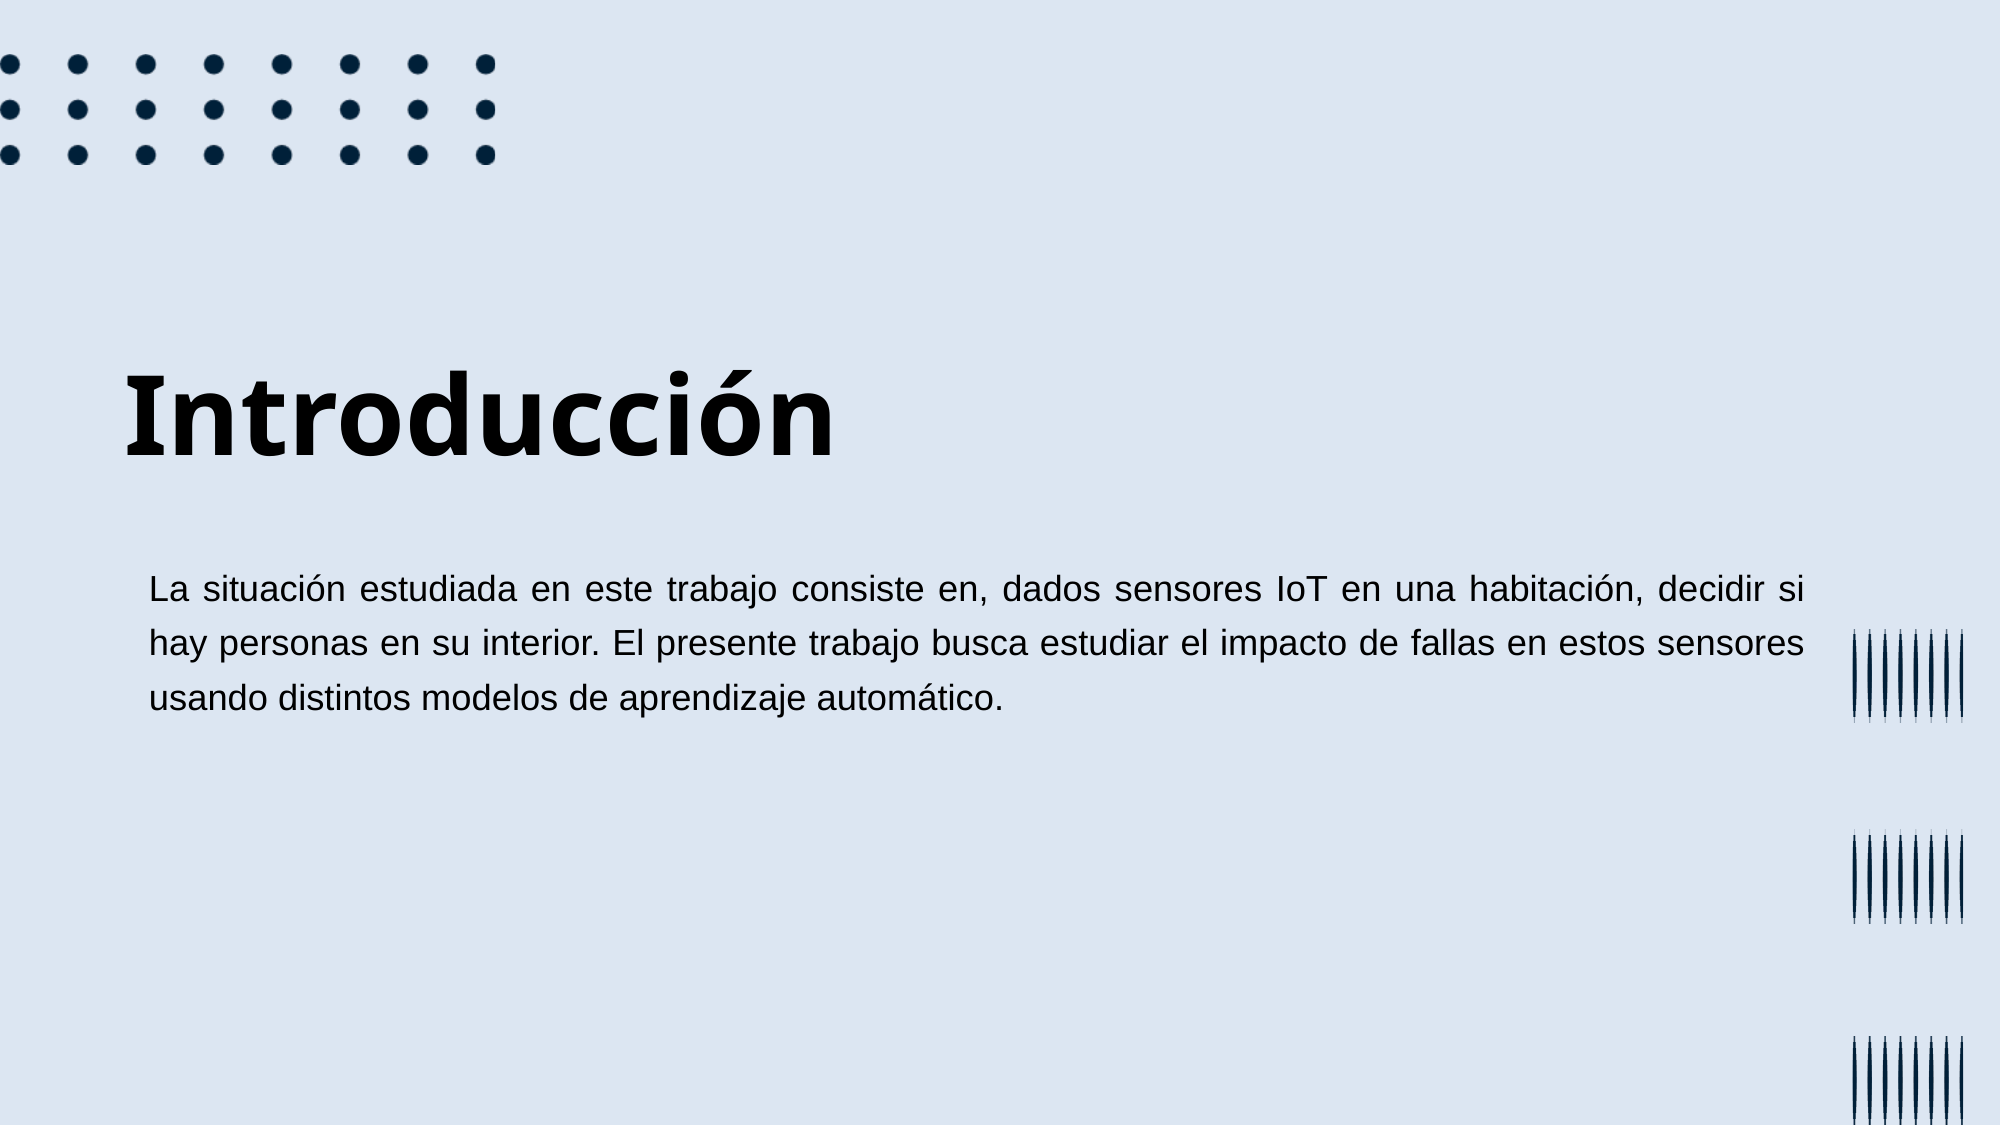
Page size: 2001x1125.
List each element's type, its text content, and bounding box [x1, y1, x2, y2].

text_box Introducción [124, 344, 1000, 478]
text_box La situación estudiada en este trabajo consiste en, dados sensores IoT en una habitación, decidir si hay personas en su interior. El presente trabajo busca estudiar el impacto de fallas en estos sensores usando distintos modelos de aprendizaje automático. [149, 554, 1808, 718]
text_box [1852, 629, 1964, 1125]
text_box [0, 54, 496, 165]
